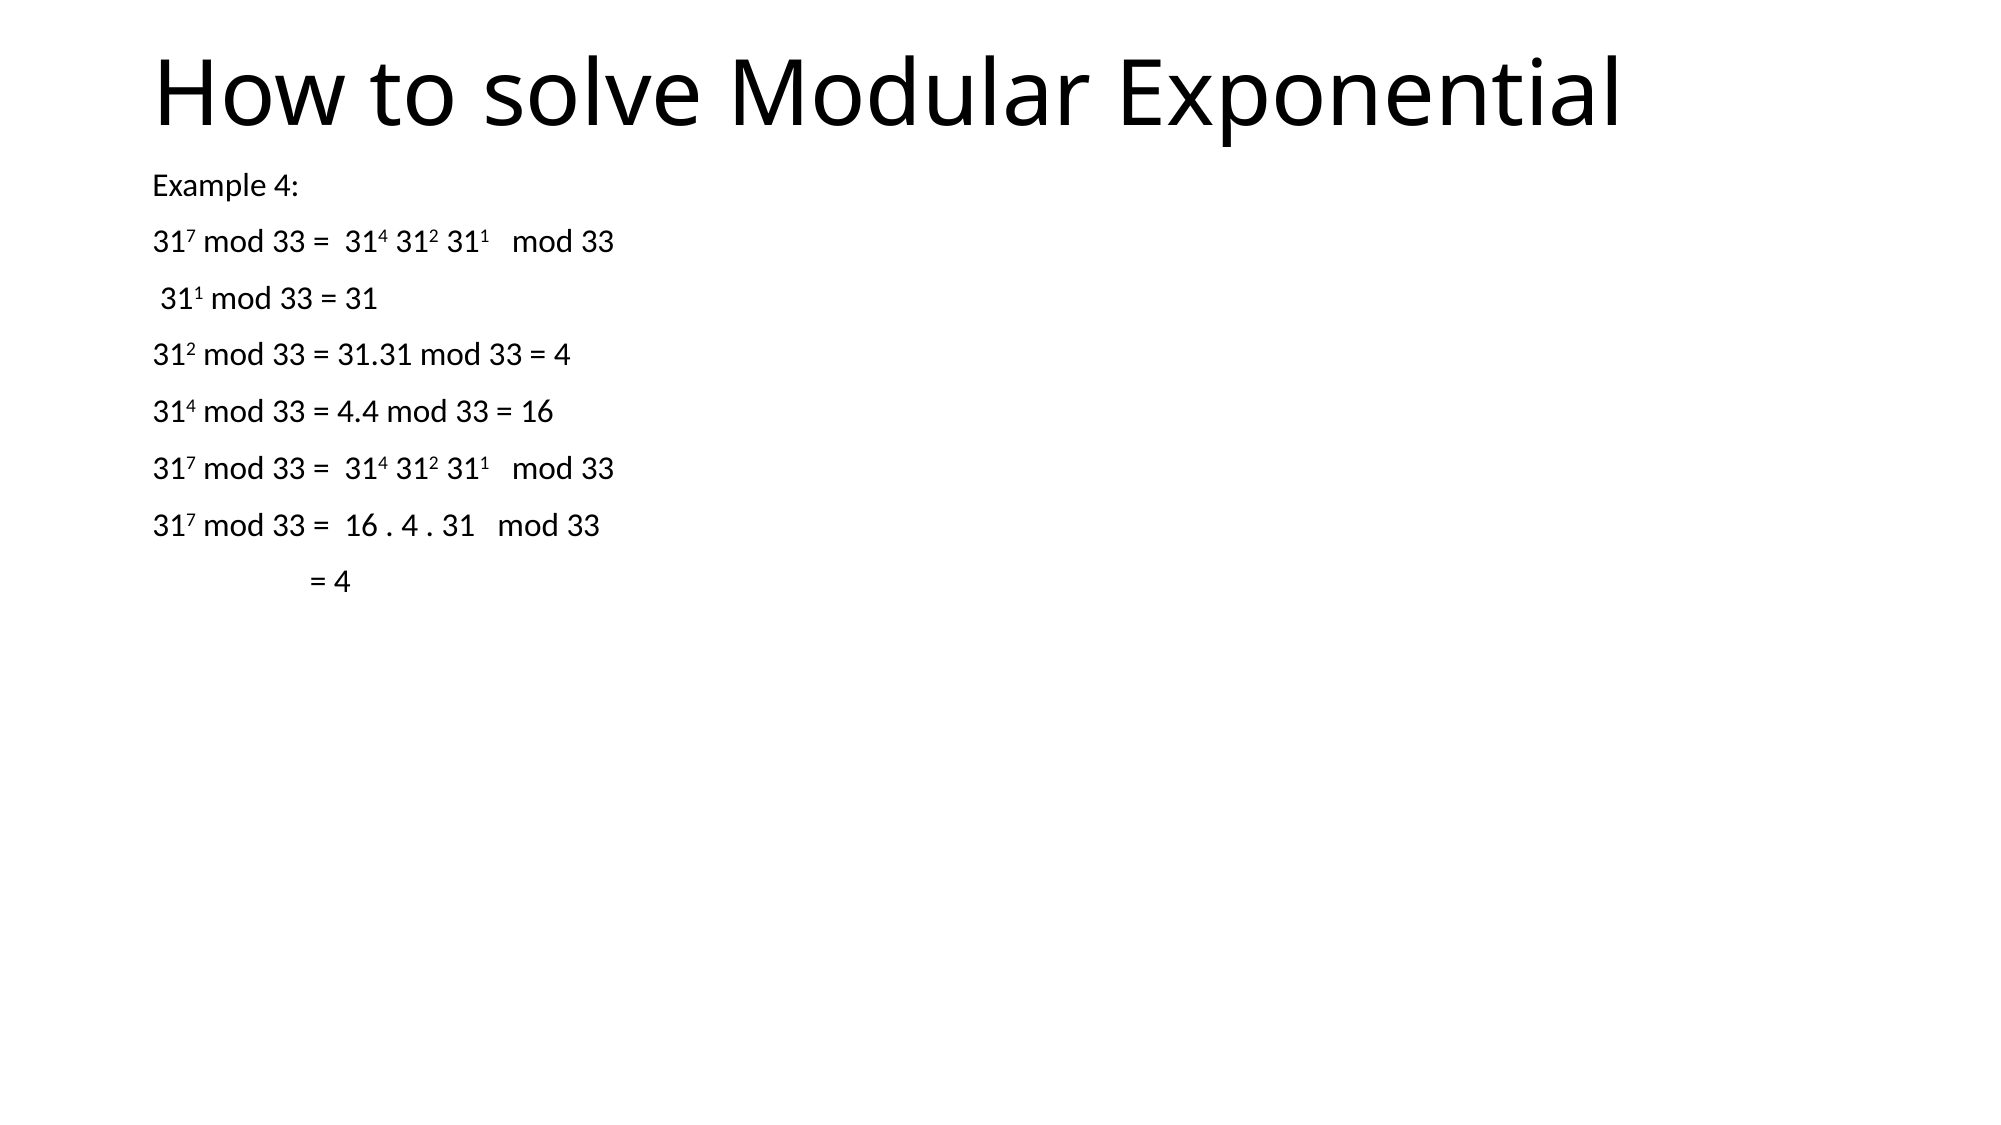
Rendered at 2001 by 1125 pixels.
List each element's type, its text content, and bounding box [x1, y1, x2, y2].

title How to solve Modular Exponential [137, 0, 1863, 194]
list Example 4: 317 mod 33 = 314 312 311 mod 33 311 mod 33 = 31 312 mod 33 = 31.31 mod 33 = 4 314 mod 33 = 4.4 mod 33 = 16 317 mod 33 = 314 312 311 mod 33 317 mod 33 = 16 . 4 . 31 mod 33 = 4 [137, 155, 1816, 1020]
